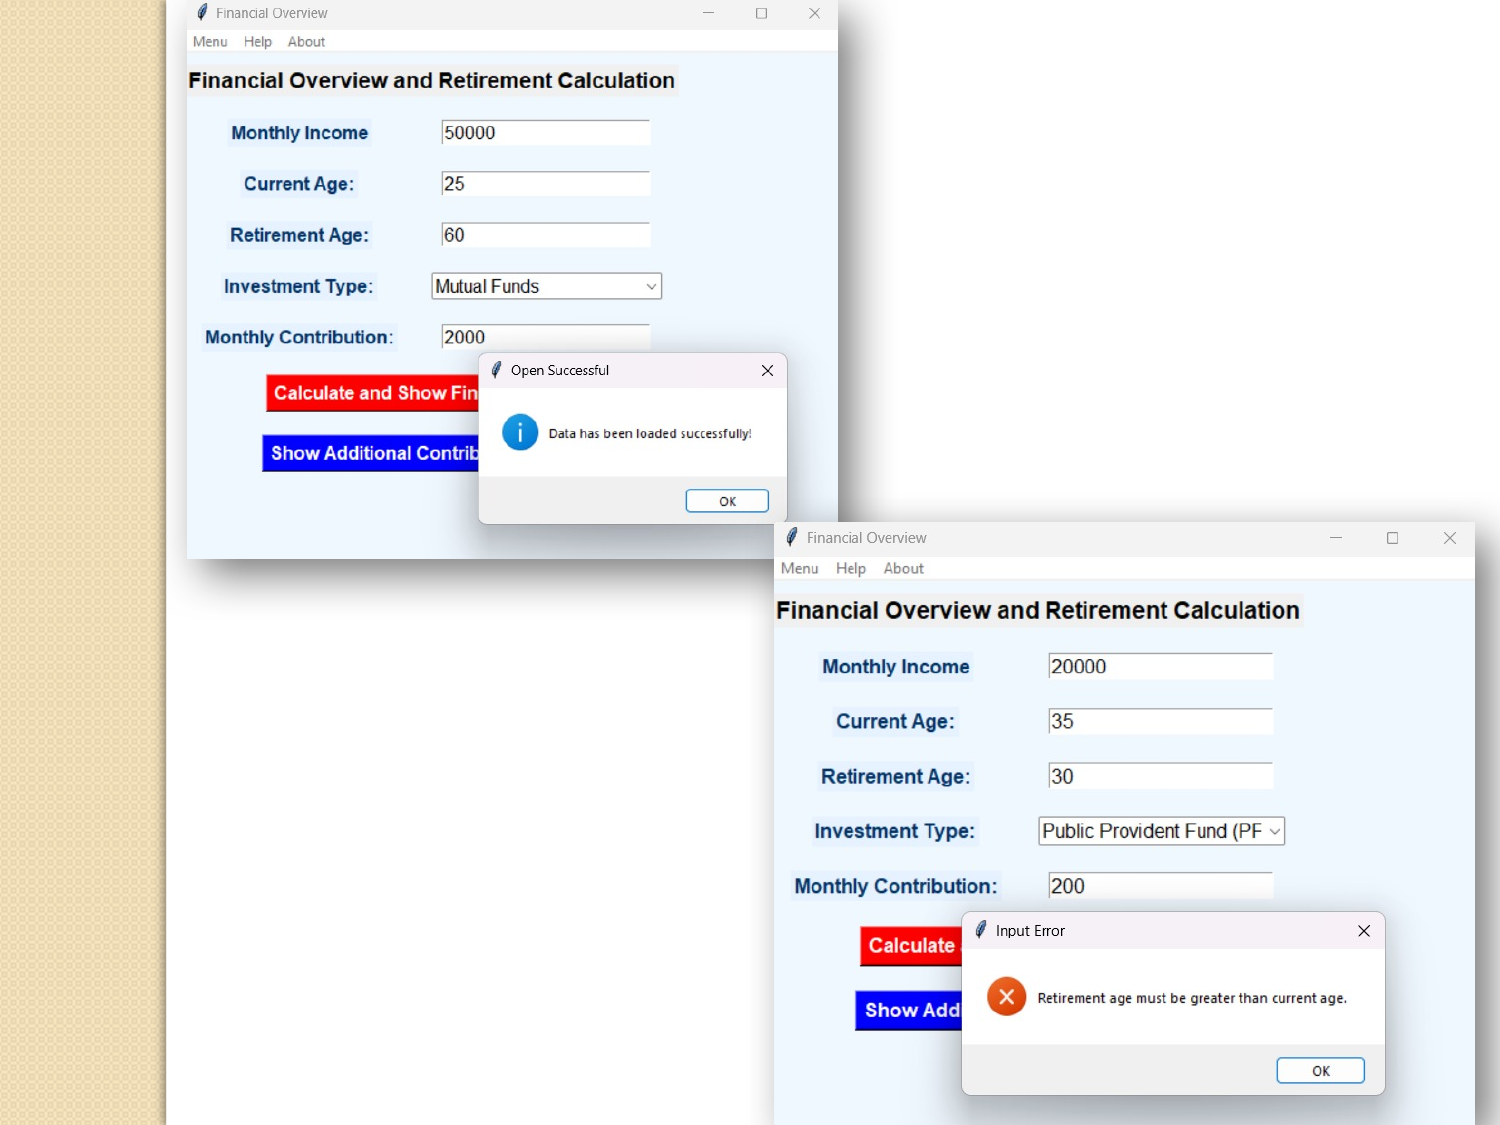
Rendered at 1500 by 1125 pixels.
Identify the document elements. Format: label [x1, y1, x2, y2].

picture [187, 0, 1476, 1125]
